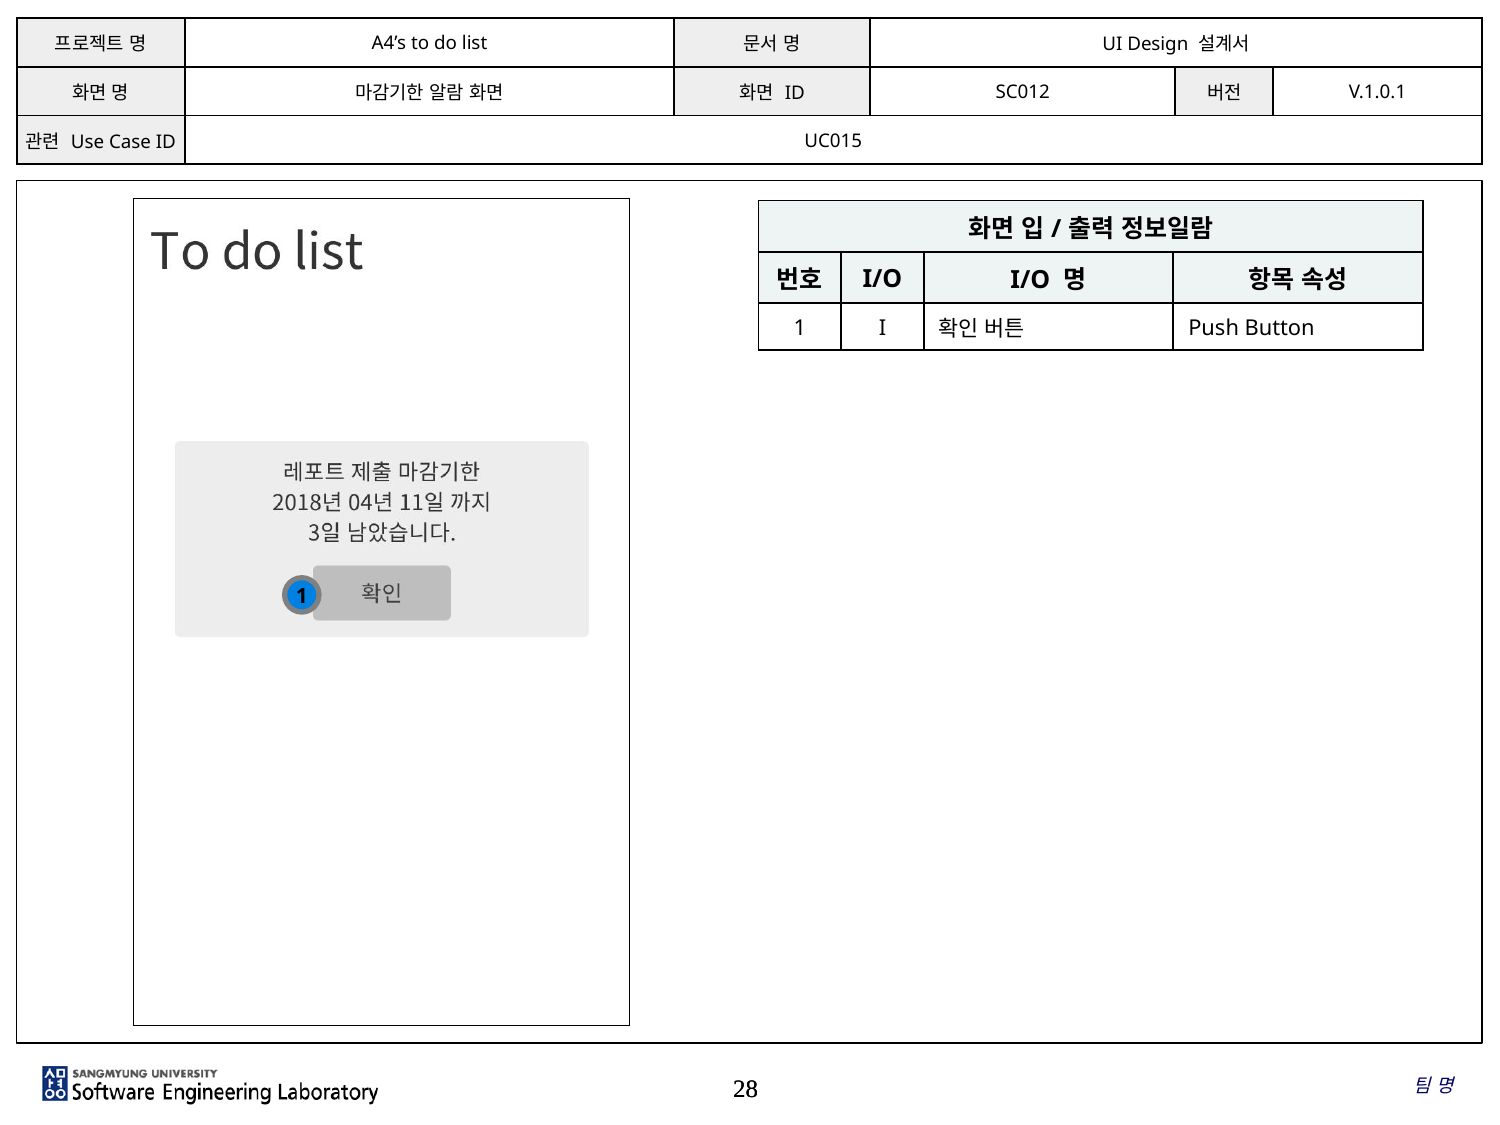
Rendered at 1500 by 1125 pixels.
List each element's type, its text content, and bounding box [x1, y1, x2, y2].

table_cell V.1.0.1 [1274, 68, 1481, 115]
table_cell SC012 [871, 68, 1174, 115]
table_cell I/O 명 [925, 253, 1172, 302]
table_cell 번호 [759, 253, 840, 302]
table_cell 버전 [1176, 68, 1272, 115]
table_header 프로젝트 명 [18, 19, 184, 66]
table_cell Push Button [1174, 304, 1422, 349]
table_header 화면 입/출력 정보일람 [759, 201, 1422, 251]
table_cell 마감기한 알람 화면 [186, 68, 673, 115]
picture [133, 198, 630, 1026]
table_cell 화면 ID [675, 68, 869, 115]
table_header A4’s to do list [186, 19, 673, 66]
table_cell I [842, 304, 923, 349]
table_cell 관련 Use Case ID [18, 116, 184, 163]
table_header 문서 명 [675, 19, 869, 66]
table_cell 항목 속성 [1174, 253, 1422, 302]
table_cell 화면 명 [18, 68, 184, 115]
table_cell UC015 [186, 116, 1481, 163]
table_header UI Design 설계서 [871, 19, 1481, 66]
footer 팀 명 [994, 1060, 1454, 1110]
table_cell 확인 버튼 [925, 304, 1172, 349]
picture [42, 1066, 382, 1106]
table_cell I/O [842, 253, 923, 302]
table_cell 1 [759, 304, 840, 349]
